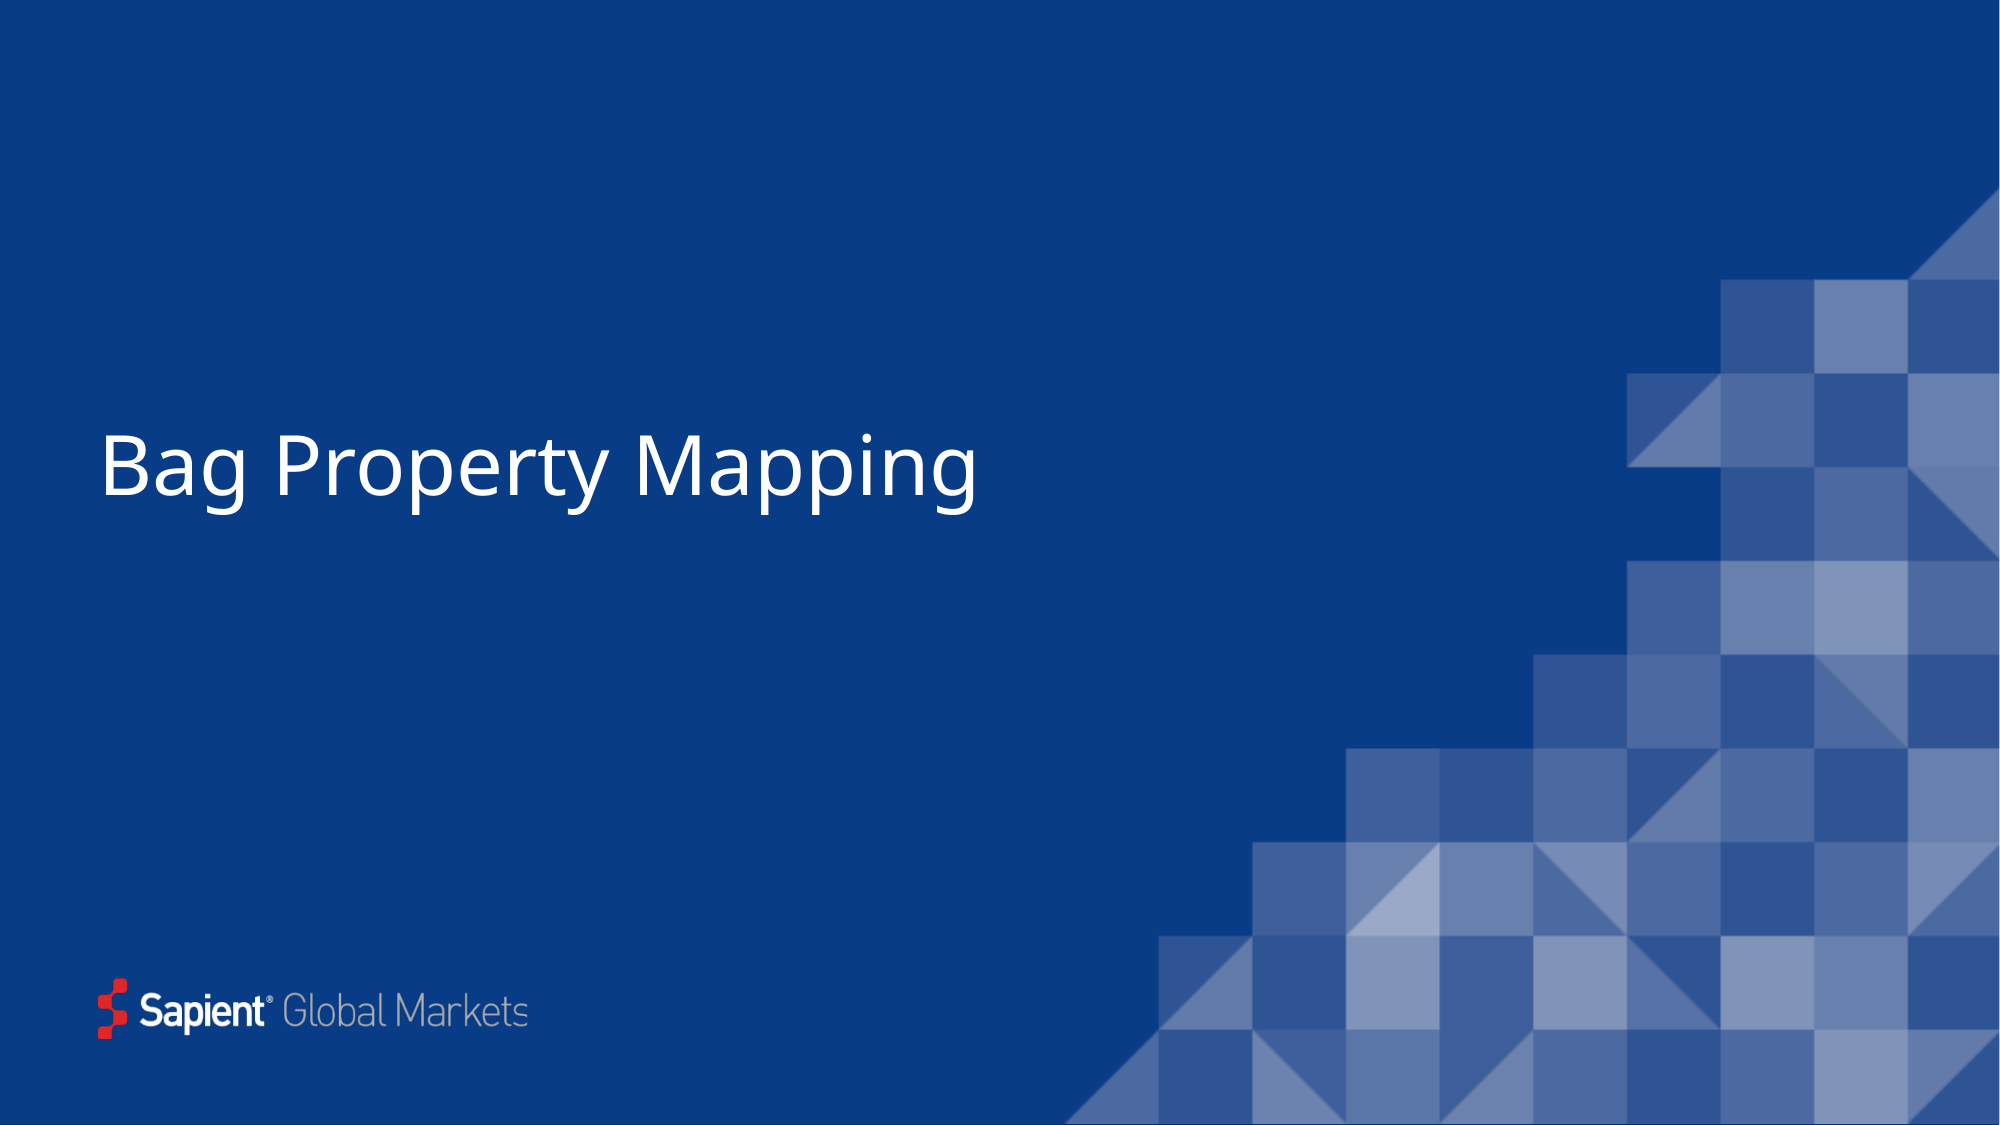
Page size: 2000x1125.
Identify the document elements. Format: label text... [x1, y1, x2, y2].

title Bag Property Mapping [98, 407, 1544, 582]
picture [0, 0, 2000, 1124]
